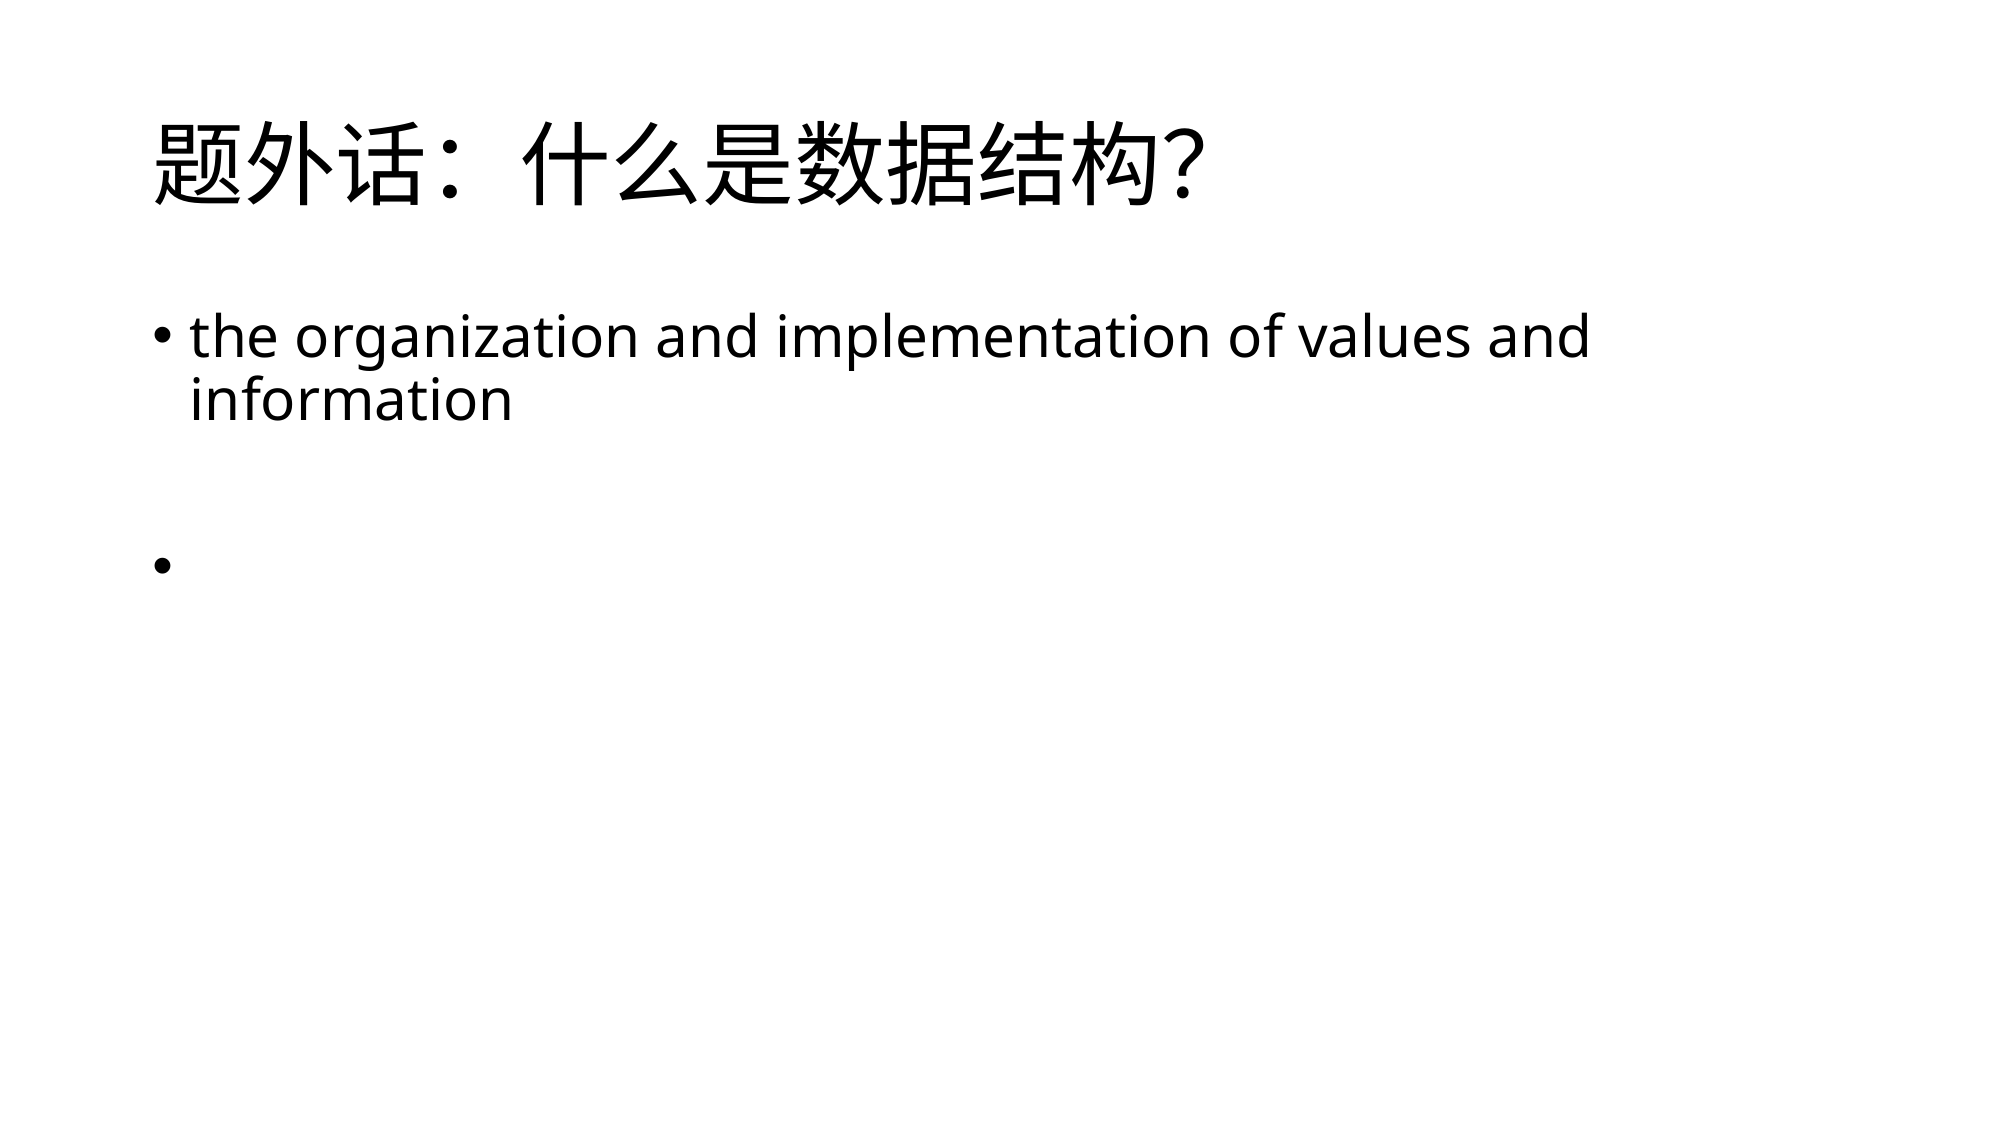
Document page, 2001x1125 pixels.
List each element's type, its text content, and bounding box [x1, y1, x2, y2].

list the organization and implementation of values and information [137, 299, 1863, 1014]
title 题外话：什么是数据结构？ [137, 59, 1863, 278]
